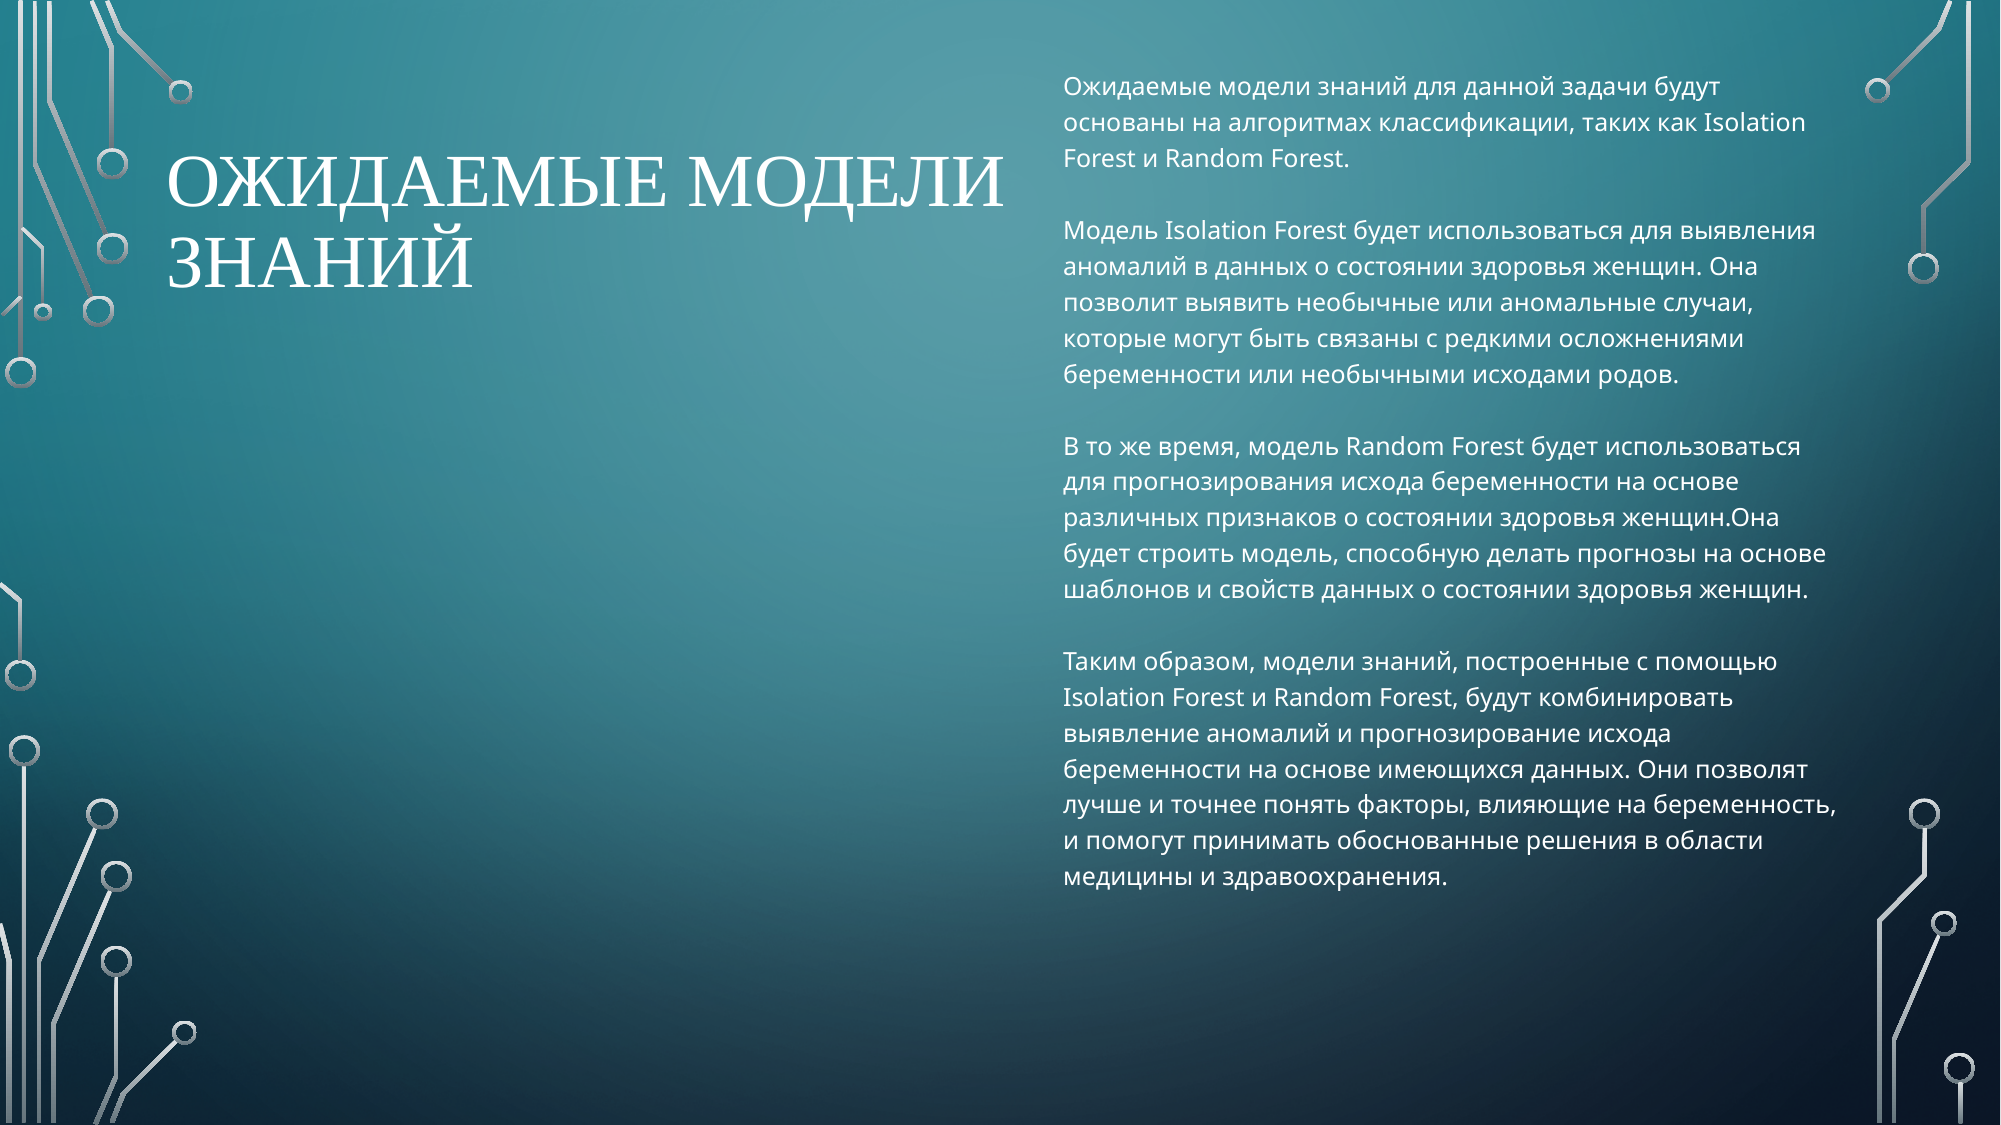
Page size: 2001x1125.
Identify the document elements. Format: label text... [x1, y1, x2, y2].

title Ожидаемые модели знаний [151, 101, 973, 344]
list Ожидаемые модели знаний для данной задачи будут основаны на алгоритмах классификации, таких как Isolation Forest и Random Forest. Модель Isolation Forest будет использоваться для выявления аномалий в данных о состоянии здоровья женщин. Она позволит выявить необычные или аномальные случаи, которые могут быть связаны с редкими осложнениями беременности или необычными исходами родов. В то же время, модель Random Forest будет использоваться для прогнозирования исхода беременности на основе различных признаков о состоянии здоровья женщин.Она будет строить модель, способную делать прогнозы на основе шаблонов и свойств данных о состоянии здоровья женщин. Таким образом, модели знаний, построенные с помощью Isolation Forest и Random Forest, будут комбинировать выявление аномалий и прогнозирование исхода беременности на основе имеющихся данных. Они позволят лучше и точнее понять факторы, влияющие на беременность, и помогут принимать обоснованные решения в области медицины и здравоохранения. [973, 57, 1864, 1083]
